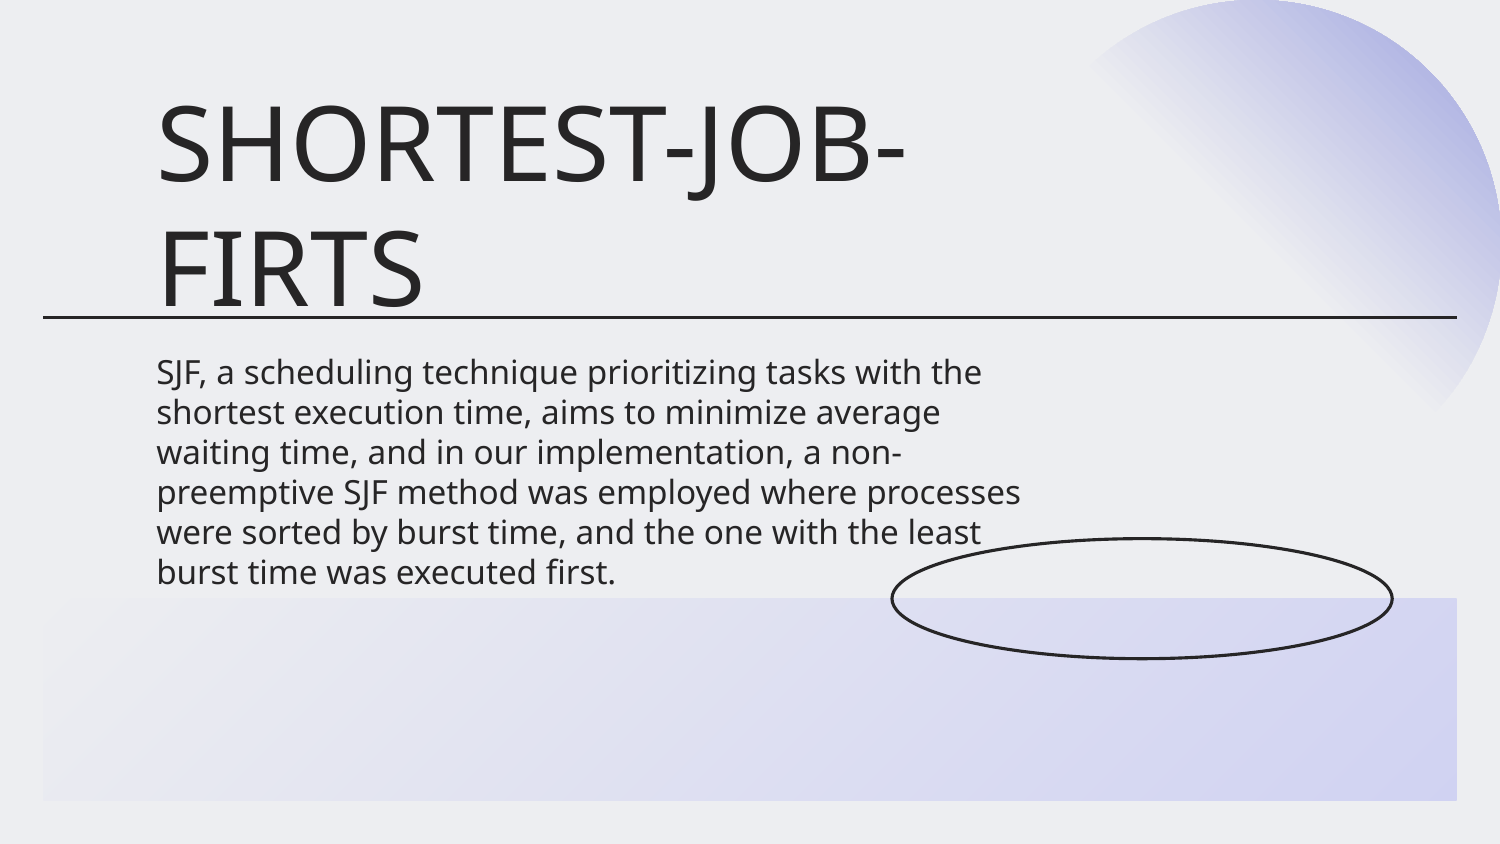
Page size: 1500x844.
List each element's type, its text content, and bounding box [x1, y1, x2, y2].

title SHORTEST-JOB-FIRTS [141, 62, 1045, 227]
text_box [43, 598, 1457, 801]
subtitle SJF, a scheduling technique prioritizing tasks with the shortest execution time, aims to minimize average waiting time, and in our implementation, a non-preemptive SJF method was employed where processes were sorted by burst time, and the one with the least burst time was executed first. [141, 336, 1045, 578]
text_box [1011, 0, 1500, 490]
text_box [891, 538, 1393, 659]
